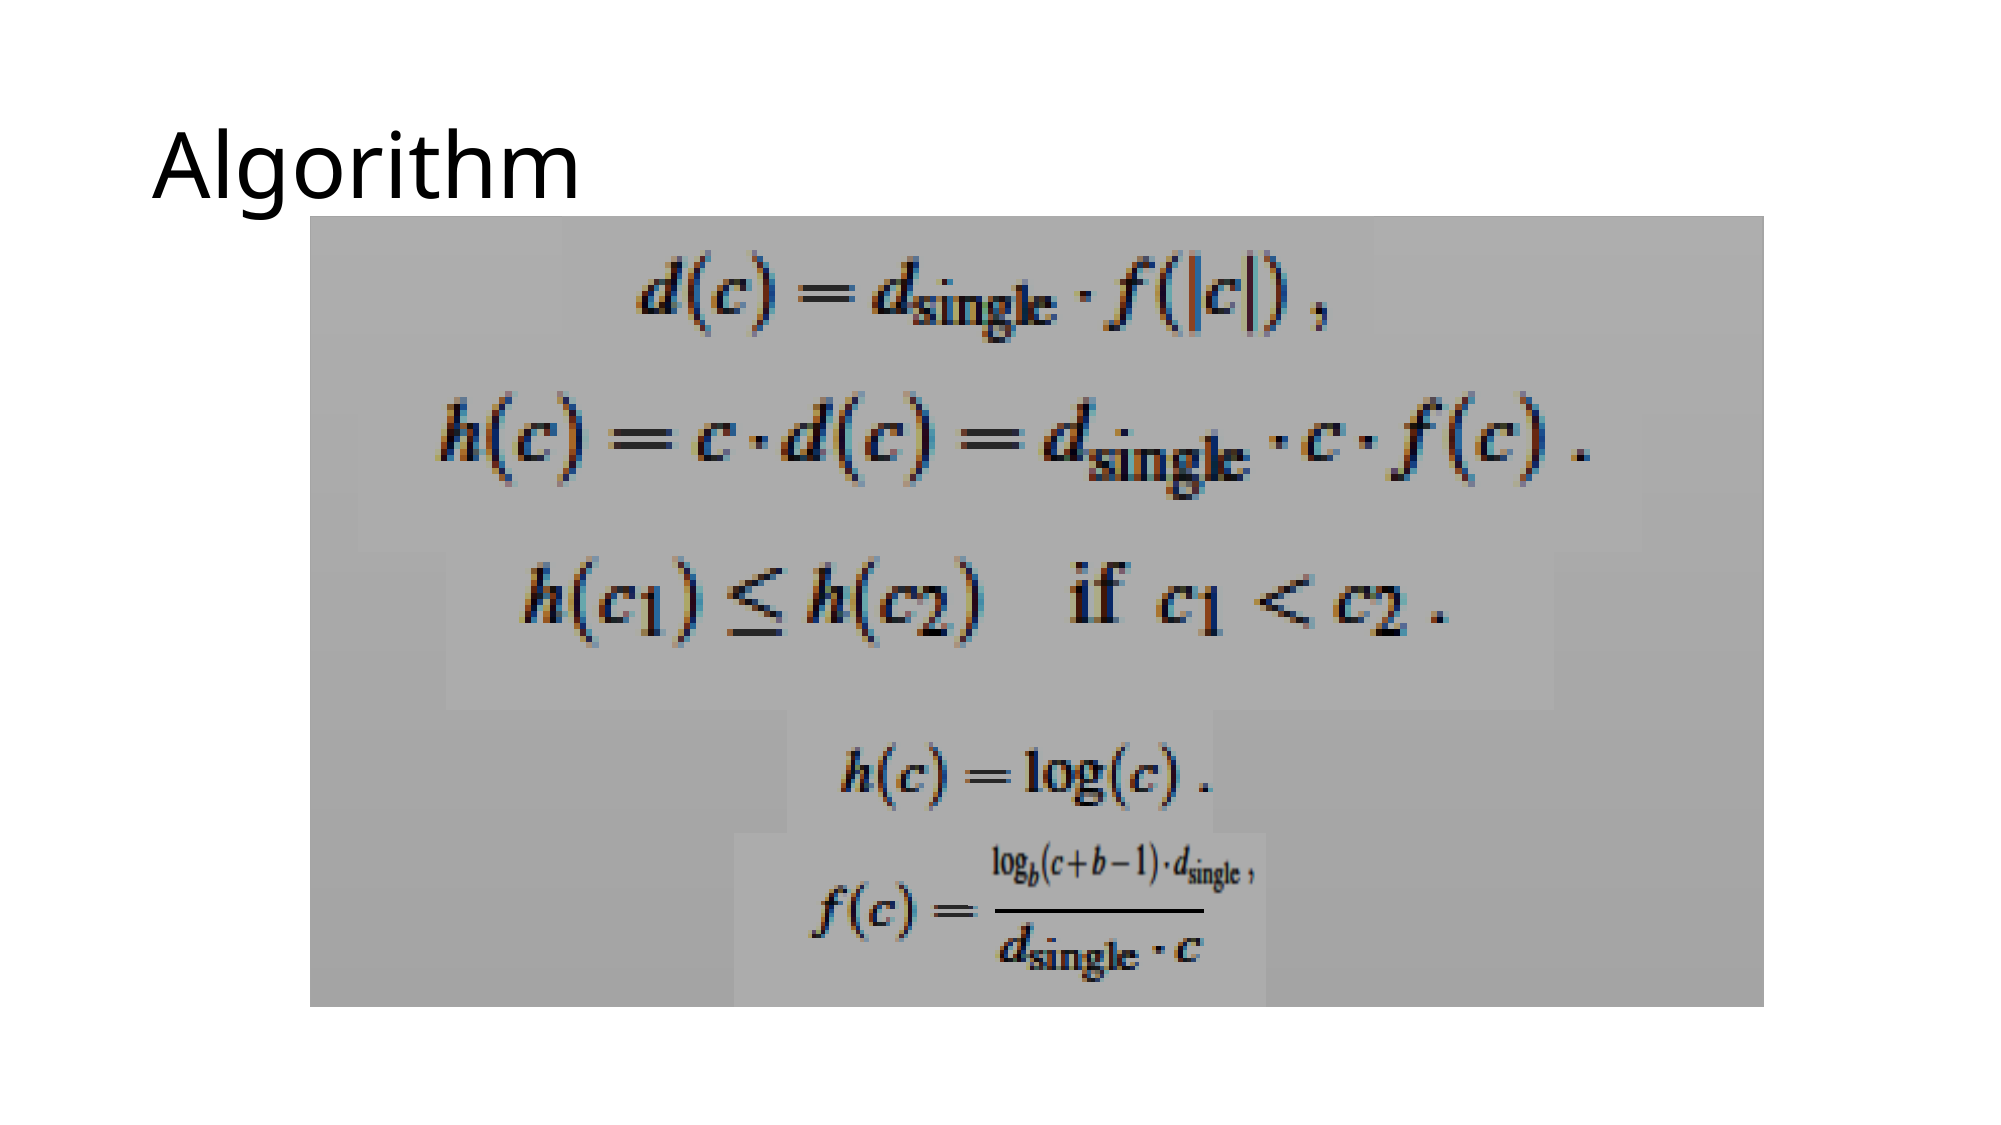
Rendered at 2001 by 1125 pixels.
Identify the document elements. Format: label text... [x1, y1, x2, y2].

picture [358, 216, 1642, 1007]
text_box [310, 278, 787, 1007]
text_box [1213, 278, 1764, 1007]
title Algorithm [137, 59, 1863, 278]
